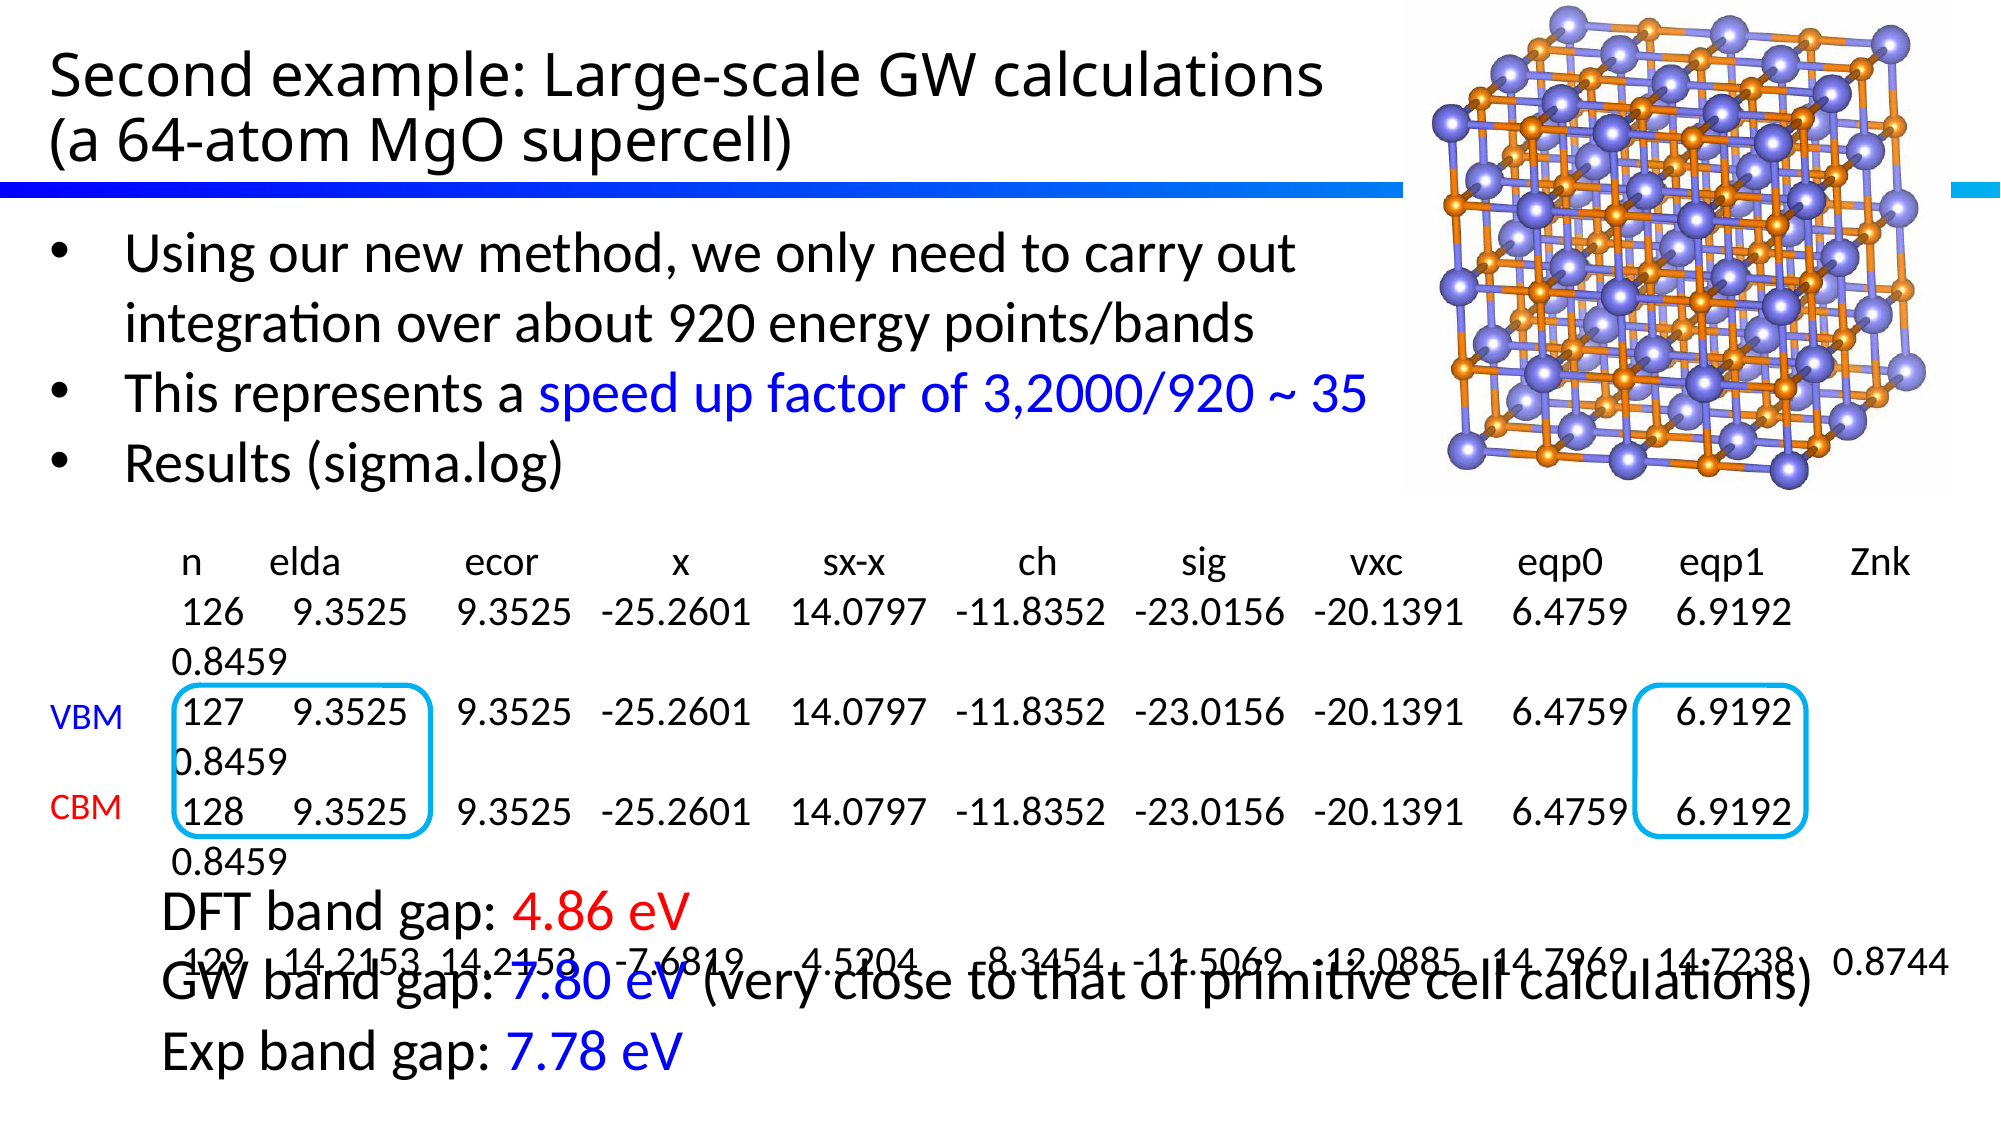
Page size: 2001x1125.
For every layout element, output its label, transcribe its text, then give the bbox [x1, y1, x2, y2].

text_box [172, 684, 432, 838]
text_box DFT band gap: 4.86 eV GW band gap: 7.80 eV (very close to that of primitive cell calculations) Exp band gap: 7.78 eV [146, 864, 1831, 1090]
text_box VBM CBM [35, 685, 139, 835]
title Second example: Large-scale GW calculations (a 64-atom MgO supercell) [34, 36, 1403, 181]
text_box n elda ecor x sx-x ch sig vxc eqp0 eqp1 Znk 126 9.3525 9.3525 -25.2601 14.0797 -11.8352 -23.0156 -20.1391 6.4759 6.9192 0.8459 127 9.3525 9.3525 -25.2601 14.0797 -11.8352 -23.0156 -20.1391 6.4759 6.9192 0.8459 128 9.3525 9.3525 -25.2601 14.0797 -11.8352 -23.0156 -20.1391 6.4759 6.9192 0.8459 129 14.2153 14.2153 -7.6819 4.5204 -8.3454 -11.5069 -12.0885 14.7969 14.7238 0.8744 [156, 526, 1968, 992]
picture [1403, 0, 1951, 491]
text_box [0, 181, 1403, 199]
text_box [1633, 684, 1807, 838]
text_box [1951, 181, 2000, 199]
text_box Using our new method, we only need to carry out integration over about 920 energy points/bands This represents a speed up factor of 3,2000/920 ~ 35 Results (sigma.log) [34, 206, 1404, 502]
